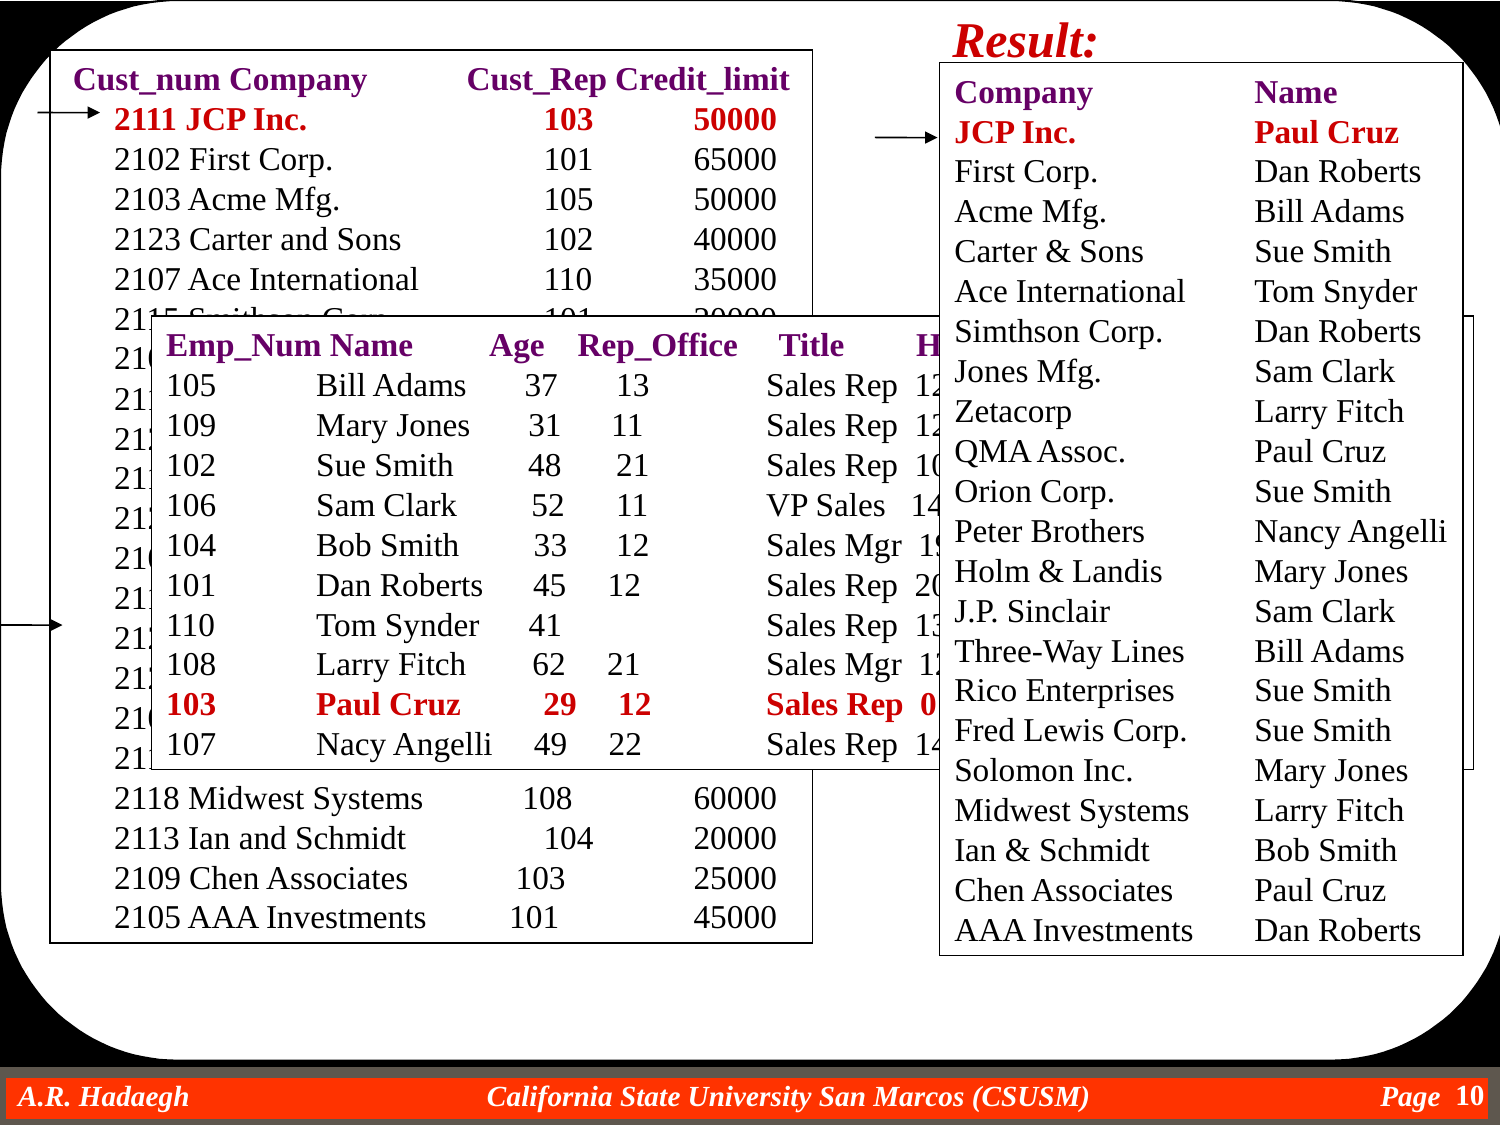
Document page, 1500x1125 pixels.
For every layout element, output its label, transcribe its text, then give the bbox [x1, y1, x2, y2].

text_box Cust_num Company Cust_Rep Credit_limit 2111 JCP Inc. 103 50000 2102 First Corp. 101 65000 2103 Acme Mfg. 105 50000 2123 Carter and Sons 102 40000 2107 Ace International 110 35000 2115 Smithson Corp. 101 20000 2101 Jones Mfg. 106 65000 2112 Zetacorp 108 50000 2121 QMA Assoc. 103 45000 2114 Orion Corp. 102 20000 2124 Peter Brothers 107 40000 2108 Holm and Landis 109 55000 2117 J.P. Sinclair 106 35000 2122 Three-Way Lines 105 30000 2120 Rico Enterprises 102 50000 2106 Fred Lewis Corp. 102 65000 2119 Solomon Inc. 109 25000 2118 Midwest Systems 108 60000 2113 Ian and Schmidt 104 20000 2109 Chen Associates 103 25000 2105 AAA Investments 101 45000 [49, 49, 813, 943]
slide_number 10 [1387, 1068, 1500, 1125]
text_box Company Name JCP Inc. Paul Cruz First Corp. Dan Roberts Acme Mfg. Bill Adams Carter & Sons Sue Smith Ace International Tom Snyder Simthson Corp. Dan Roberts Jones Mfg. Sam Clark Zetacorp Larry Fitch QMA Assoc. Paul Cruz Orion Corp. Sue Smith Peter Brothers Nancy Angelli Holm & Landis Mary Jones J.P. Sinclair Sam Clark Three-Way Lines Bill Adams Rico Enterprises Sue Smith Fred Lewis Corp. Sue Smith Solomon Inc. Mary Jones Midwest Systems Larry Fitch Ian & Schmidt Bob Smith Chen Associates Paul Cruz AAA Investments Dan Roberts [939, 62, 1463, 956]
text_box [0, 618, 63, 632]
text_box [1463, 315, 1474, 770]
text_box [874, 131, 938, 144]
text_box Emp_Num Name Age Rep_Office Title Hire_Date Manager Quota Sales 105 Bill Adams 37 13 Sales Rep 12-FEB-88 104 350000 367911 109 Mary Jones 31 11 Sales Rep 12-OCT-89 106 300000 392725 102 Sue Smith 48 21 Sales Rep 10-DEC-86 108 350000 474050 106 Sam Clark 52 11 VP Sales 14-JUN-88 275000 299912 104 Bob Smith 33 12 Sales Mgr 19-MAY-87 106 200000 142594 101 Dan Roberts 45 12 Sales Rep 20-OCT-86 104 300000 305673 110 Tom Synder 41 Sales Rep 13-JAN-90 101 75985 108 Larry Fitch 62 21 Sales Mgr 12-OCT-89 106 350000 361865 103 Paul Cruz 29 12 Sales Rep 01-MAR-87 104 275000 286775 107 Nacy Angelli 49 22 Sales Rep 14-NOV-88 108 300000 186042 [151, 315, 939, 770]
text_box Result: [937, 0, 1115, 75]
text_box [37, 106, 100, 119]
